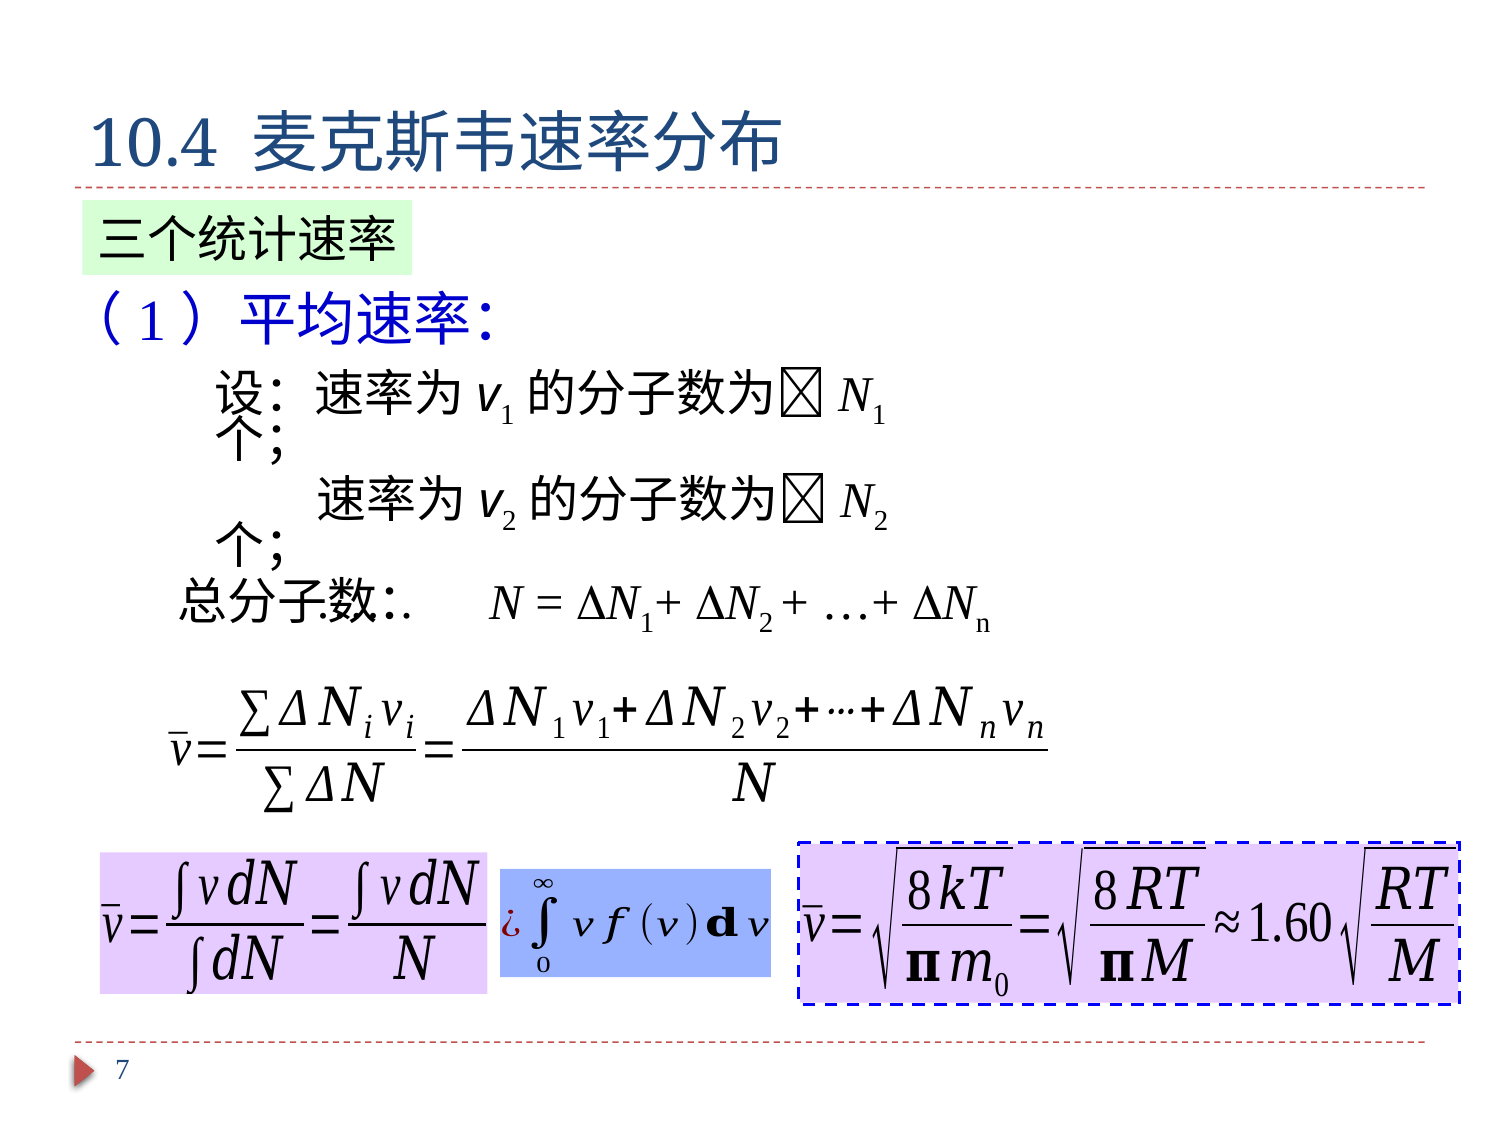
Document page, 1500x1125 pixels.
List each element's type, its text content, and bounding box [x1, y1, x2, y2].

text_box （1）平均速率： [50, 275, 641, 360]
slide_number 7 [100, 1042, 426, 1103]
text_box 三个统计速率 [82, 200, 413, 275]
title 10.4 麦克斯韦速率分布 [75, 37, 1425, 188]
text_box 设：速率为v1的分子数为N1个； 速率为v2的分子数为N2个； …… [200, 363, 1000, 636]
text_box 总分子数： [162, 562, 443, 638]
text_box N = N1+ N2 + …+ Nn [474, 562, 1088, 646]
